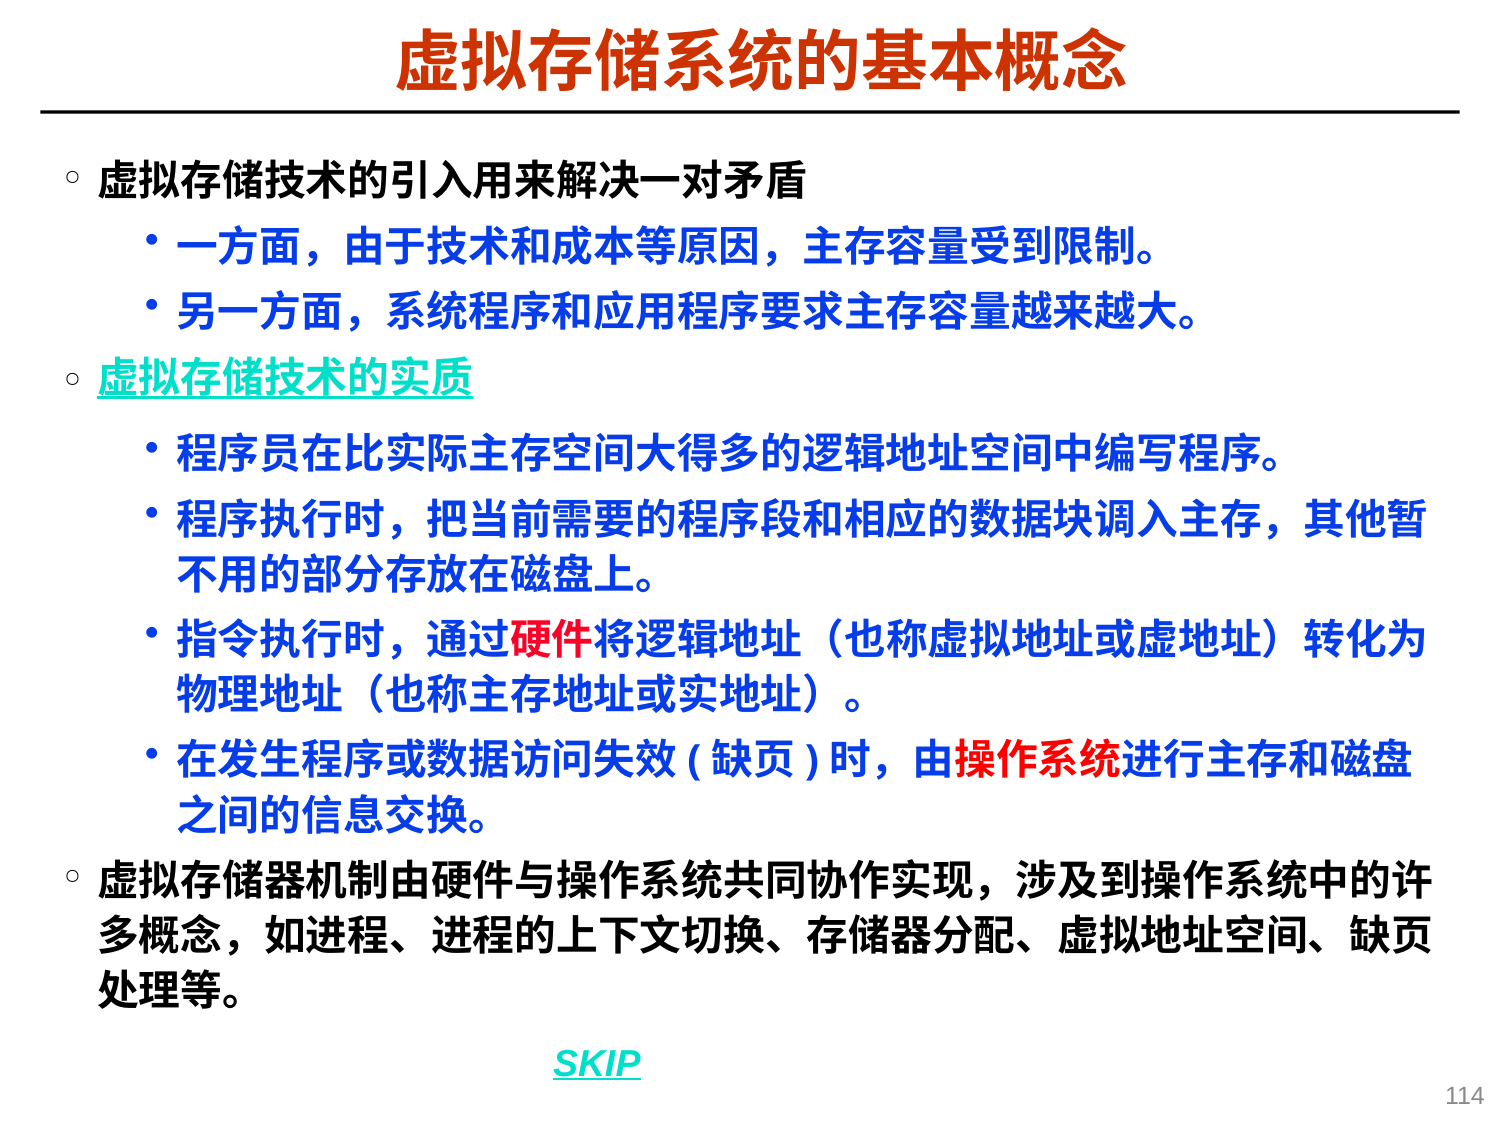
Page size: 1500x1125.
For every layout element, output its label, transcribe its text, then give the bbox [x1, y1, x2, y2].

slide_number 114 [1162, 1065, 1500, 1125]
text_box SKIP [553, 1038, 863, 1084]
title 虚拟存储系统的基本概念 [38, 21, 1484, 108]
list 虚拟存储技术的引入用来解决一对矛盾 一方面，由于技术和成本等原因，主存容量受到限制。 另一方面，系统程序和应用程序要求主存容量越来越大。 虚拟存储技术的实质 程序员在比实际主存空间大得多的逻辑地址空间中编写程序。 程序执行时，把当前需要的程序段和相应的数据块调入主存，其他暂不用的部分存放在磁盘上。 指令执行时，通过硬件将逻辑地址（也称虚拟地址或虚地址）转化为物理地址（也称主存地址或实地址）。 在发生程序或数据访问失效(缺页)时，由操作系统进行主存和磁盘之间的信息交换。 虚拟存储器机制由硬件与操作系统共同协作实现，涉及到操作系统中的许多概念，如进程、进程的上下文切换、存储器分配、虚拟地址空间、缺页处理等。 [48, 141, 1467, 1026]
